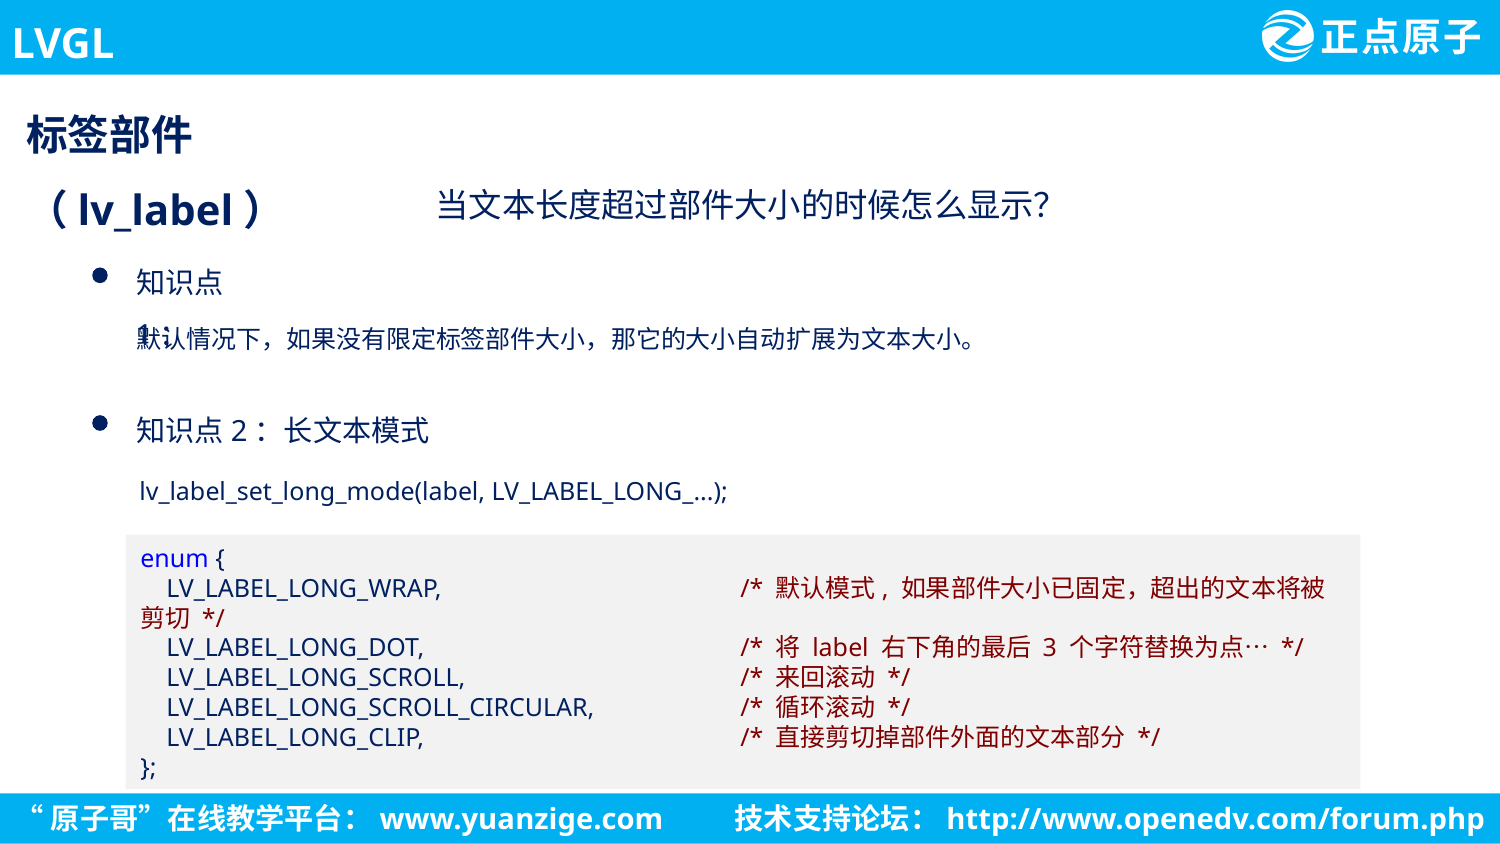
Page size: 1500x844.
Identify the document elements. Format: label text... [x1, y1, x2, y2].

picture [1431, 44, 1438, 52]
picture [1412, 44, 1418, 52]
picture [1322, 21, 1357, 52]
text_box 知识点1： [121, 239, 292, 301]
picture [1445, 21, 1479, 54]
picture [1404, 20, 1438, 54]
text_box lv_label_set_long_mode(label, LV_LABEL_LONG_...); [124, 453, 773, 514]
text_box 当文本长度超过部件大小的时候怎么显示？ [420, 157, 1081, 232]
picture [1267, 11, 1313, 45]
text_box 技术支持论坛：http://www.openedv.com/forum.php [560, 793, 1500, 843]
picture [1391, 45, 1397, 53]
text_box “原子哥”在线教学平台：www.yuanzige.com [0, 793, 560, 843]
text_box 默认情况下，如果没有限定标签部件大小，那它的大小自动扩展为文本大小。 [121, 301, 1011, 362]
text_box 知识点2：长文本模式 [121, 387, 451, 455]
picture [1263, 27, 1307, 61]
text_box LVGL [0, 0, 967, 75]
text_box [92, 415, 108, 431]
text_box [92, 267, 108, 284]
text_box [0, 0, 1500, 76]
picture [1364, 45, 1370, 53]
picture [1367, 18, 1396, 42]
text_box 标签部件（lv_label） [11, 76, 421, 242]
text_box enum { LV_LABEL_LONG_WRAP, /* 默认模式, 如果部件大小已固定，超出的文本将被剪切 */ LV_LABEL_LONG_DOT, /* 将 label 右下角的最后 3 个字符替换为点… */ LV_LABEL_LONG_SCROLL, /* 来回滚动 */ LV_LABEL_LONG_SCROLL_CIRCULAR, /* 循环滚动 */ LV_LABEL_LONG_CLIP, /* 直接剪切掉部件外面的文本部分 */ }; [125, 534, 1361, 789]
